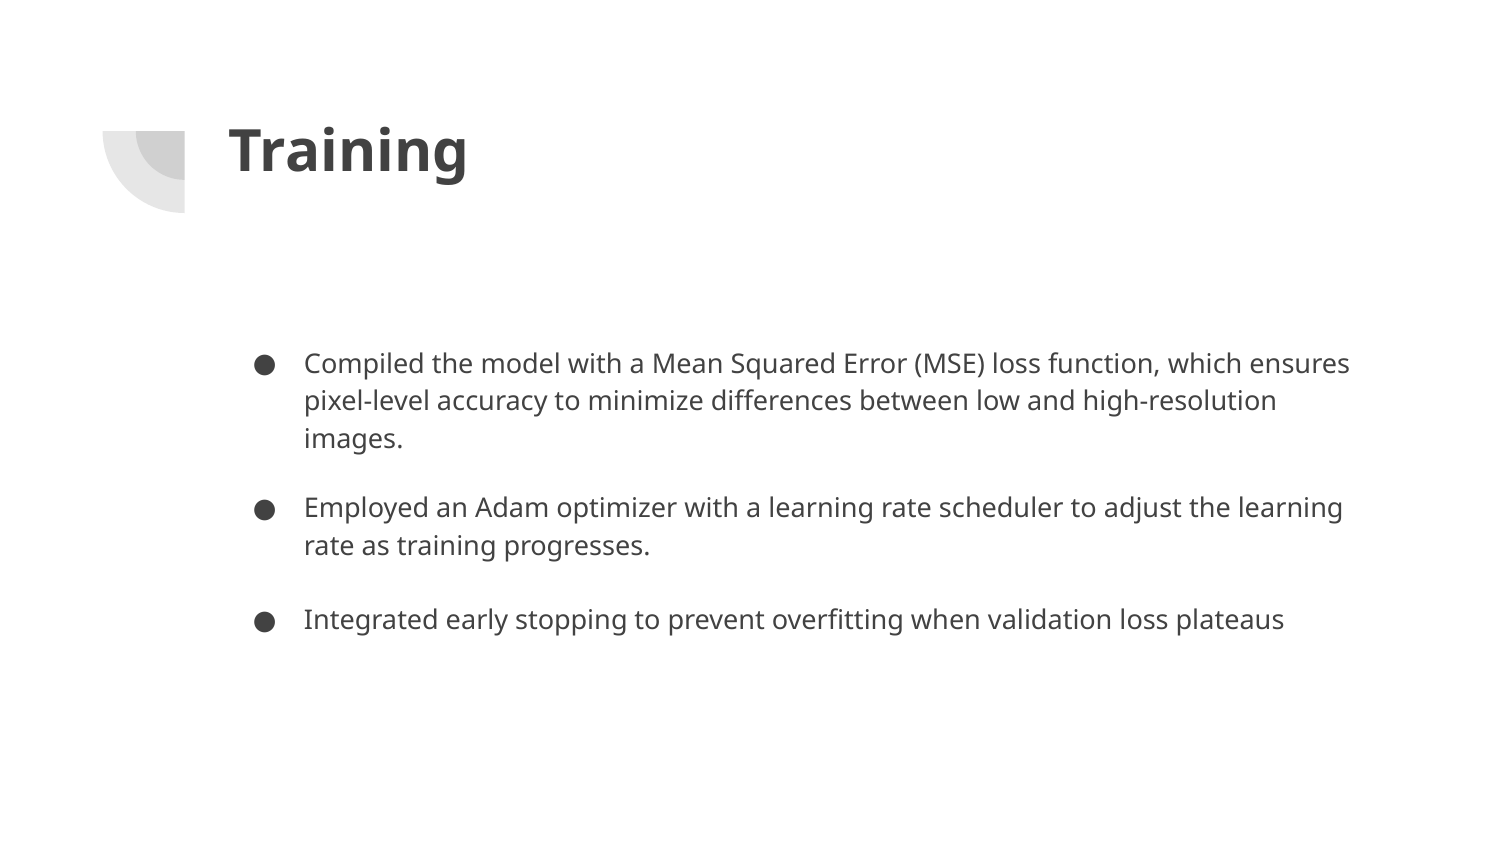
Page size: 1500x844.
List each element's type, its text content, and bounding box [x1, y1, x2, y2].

list Compiled the model with a Mean Squared Error (MSE) loss function, which ensures pixel-level accuracy to minimize differences between low and high-resolution images. Employed an Adam optimizer with a learning rate scheduler to adjust the learning rate as training progresses. Integrated early stopping to prevent overfitting when validation loss plateaus [213, 326, 1368, 832]
title Training [213, 98, 1368, 270]
